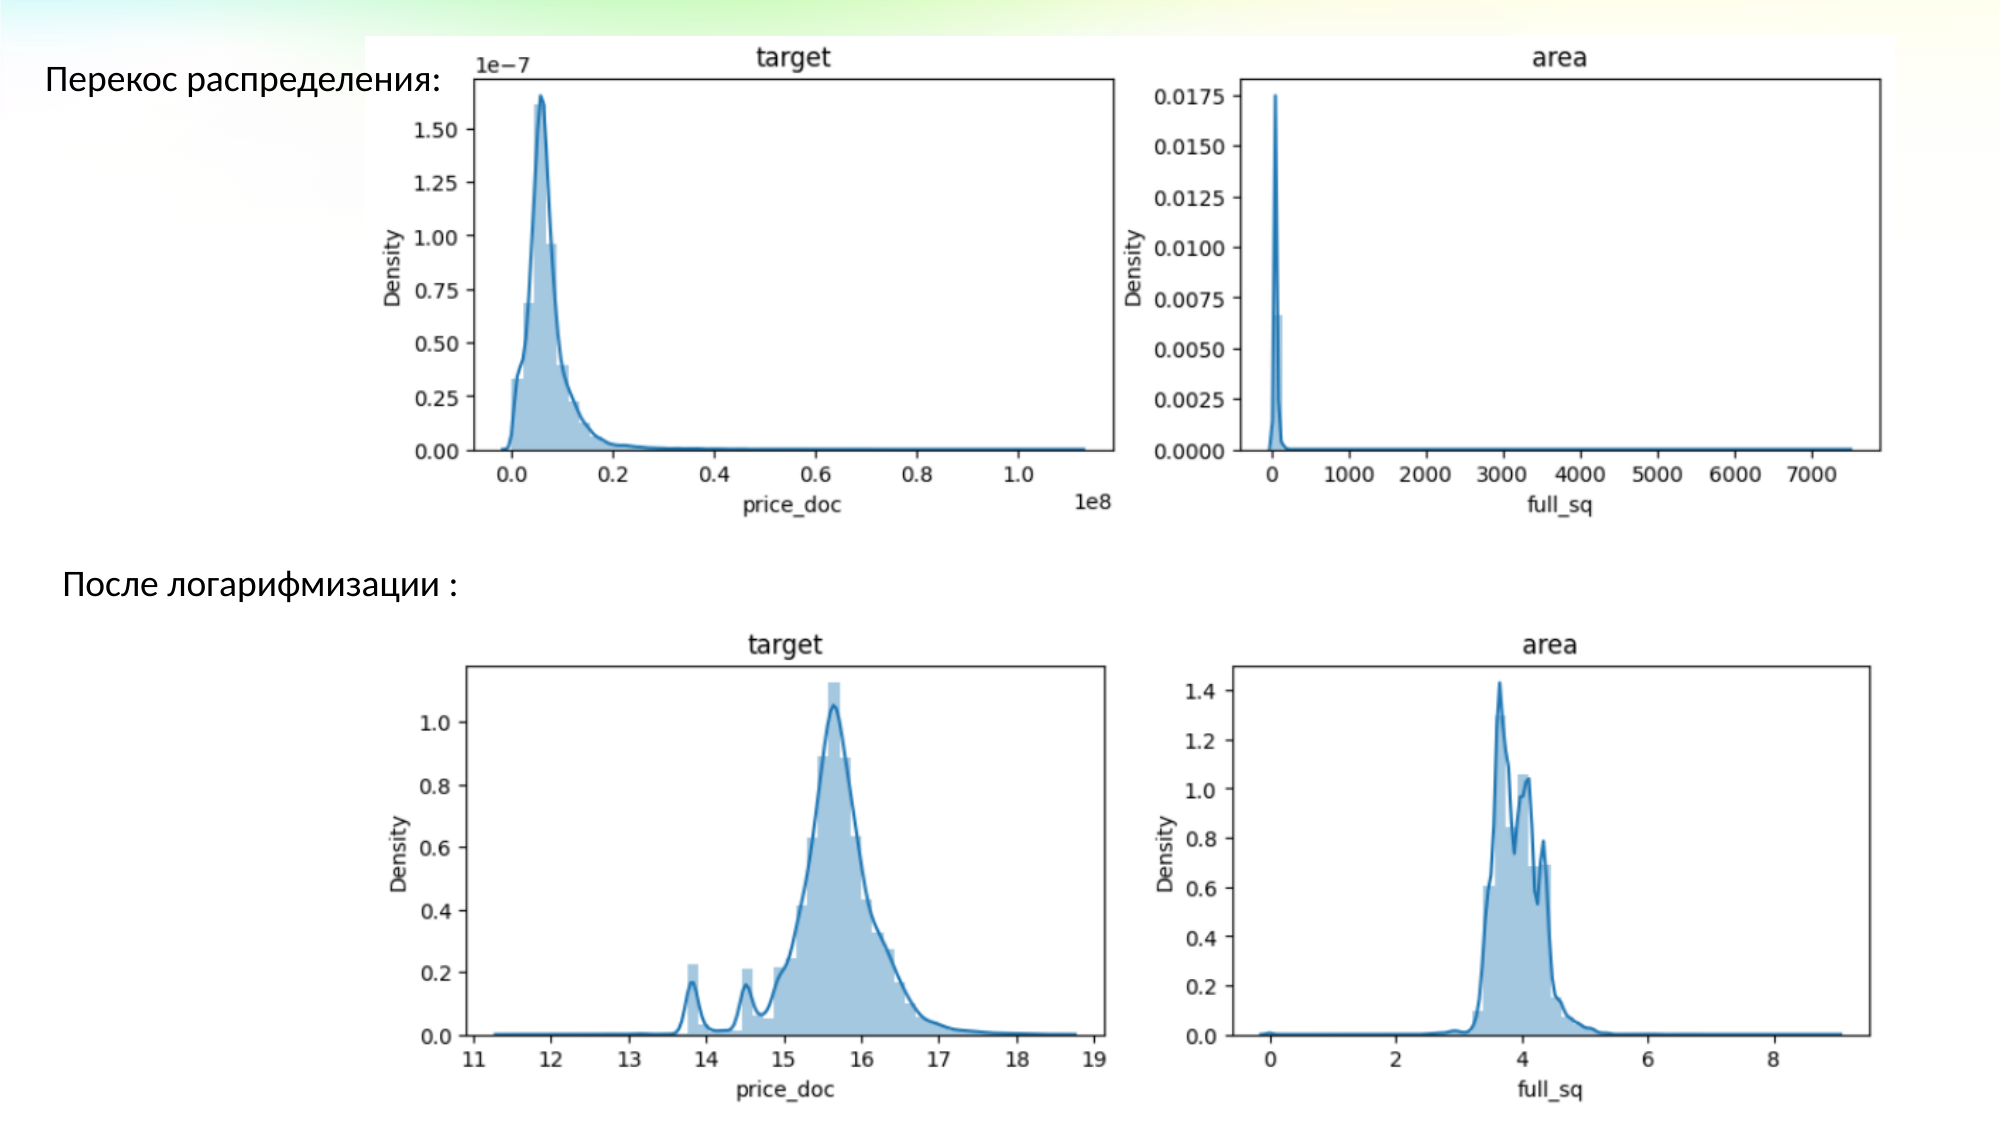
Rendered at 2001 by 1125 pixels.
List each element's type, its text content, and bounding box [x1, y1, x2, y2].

picture [374, 622, 1886, 1125]
text_box Перекос распределения: [30, 46, 365, 107]
text_box После логарифмизации : [47, 551, 474, 612]
picture [0, 0, 2000, 542]
